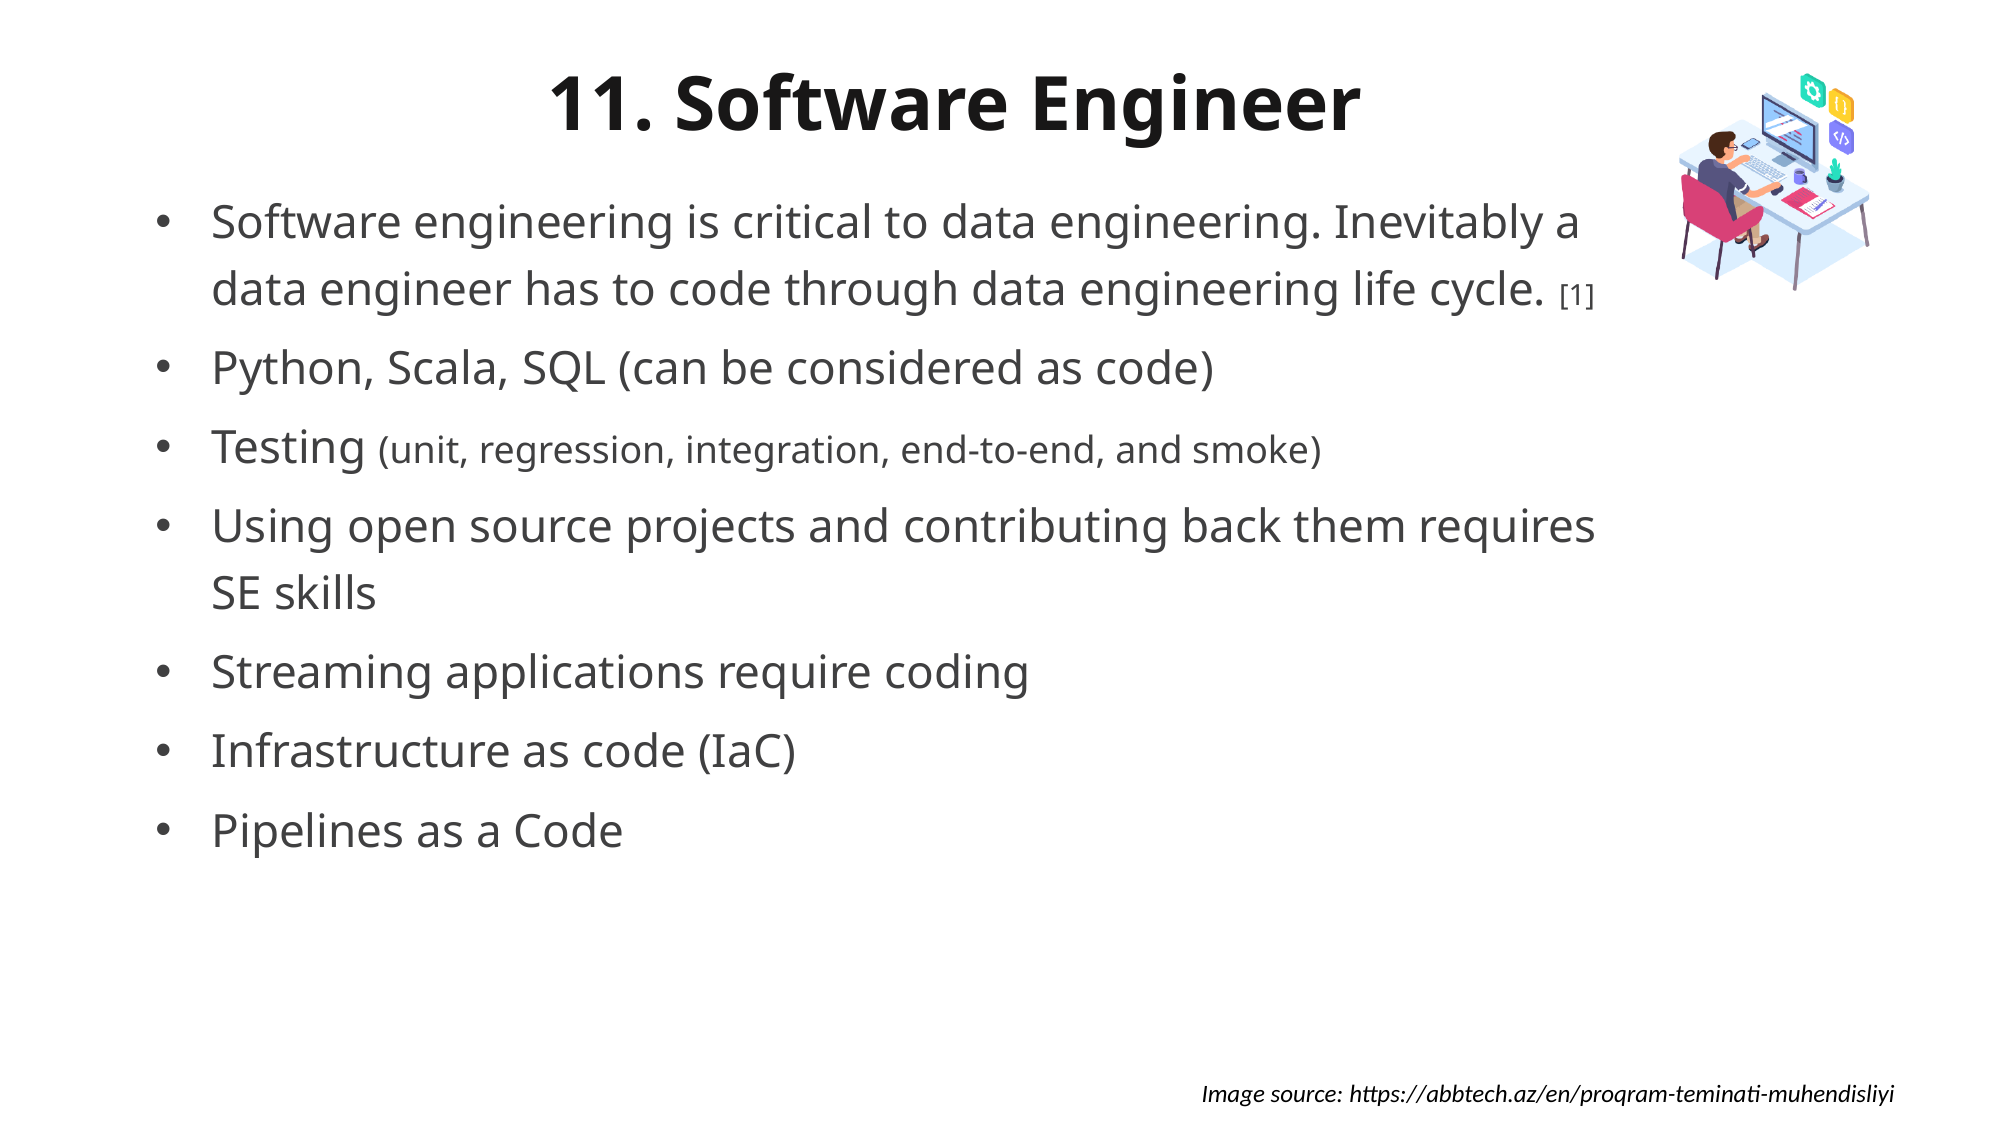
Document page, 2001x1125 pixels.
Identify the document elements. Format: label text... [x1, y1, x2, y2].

picture [1653, 47, 1894, 291]
title 11. Software Engineer [140, 43, 1771, 155]
text_box Image source: https://abbtech.az/en/proqram-teminati-muhendisliyi [1186, 1070, 1981, 1115]
text_box Software engineering is critical to data engineering. Inevitably a data engineer has to code through data engineering life cycle. [1] Python, Scala, SQL (can be considered as code) Testing (unit, regression, integration, end-to-end, and smoke) Using open source projects and contributing back them requires SE skills Streaming applications require coding Infrastructure as code (IaC) Pipelines as a Code [140, 173, 1673, 864]
